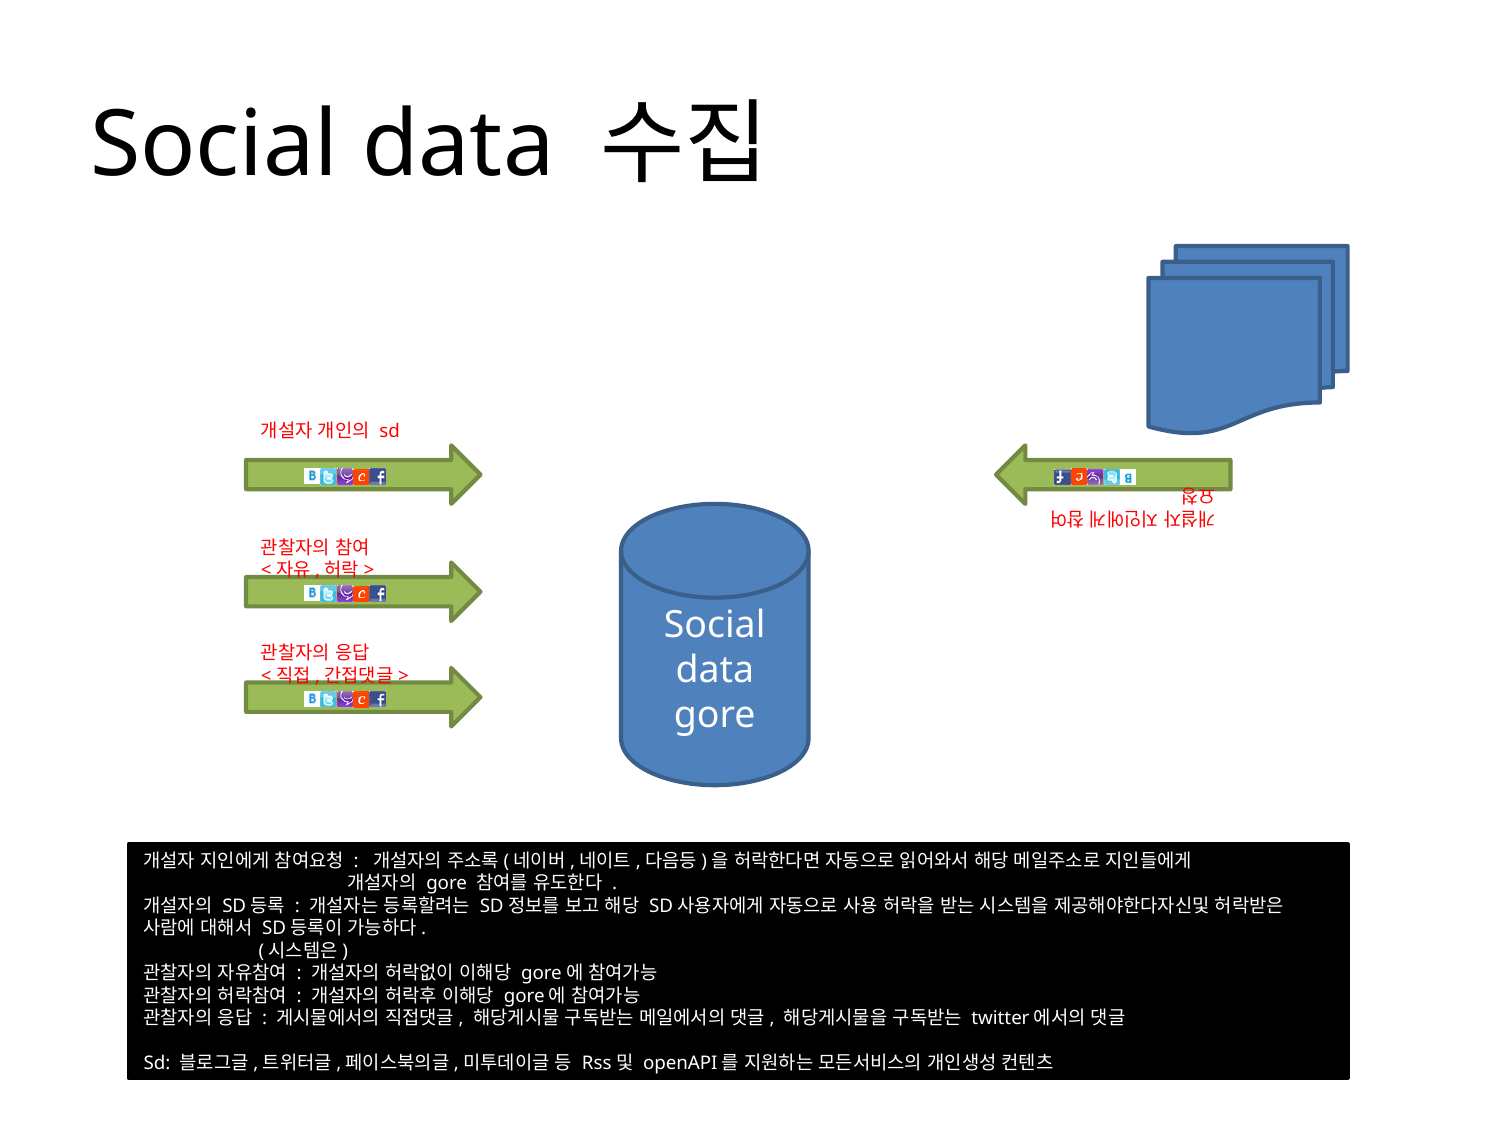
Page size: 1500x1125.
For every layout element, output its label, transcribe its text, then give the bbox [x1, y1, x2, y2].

text_box [1146, 243, 1350, 436]
text_box 개설자 지인에게 참여요청 : 개설자의 주소록(네이버,네이트,다음등)을 허락한다면 자동으로 읽어와서 해당 메일주소로 지인들에게 개설자의 gore 참여를 유도한다 . 개설자의 SD등록 : 개설자는 등록할려는 SD정보를 보고 해당 SD사용자에게 자동으로 사용 허락을 받는 시스템을 제공해야한다자신및 허락받은 사람에 대해서 SD등록이 가능하다. (시스템은) 관찰자의 자유참여 : 개설자의 허락없이 이해당 gore에 참여가능 관찰자의 허락참여 : 개설자의 허락후 이해당 gore에 참여가능 관찰자의 응답 : 게시물에서의 직접댓글, 해당게시물 구독받는 메일에서의 댓글, 해당게시물을 구독받는 twitter에서의 댓글 Sd: 블로그글,트위터글,페이스북의글,미투데이글 등 Rss및 openAPI를 지원하는 모든서비스의 개인생성 컨텐츠 [127, 842, 1350, 1080]
text_box 개설자 개인의 sd [243, 443, 483, 506]
text_box 개설자 지인에게 참여 요청 [993, 443, 1233, 506]
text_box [1054, 468, 1136, 485]
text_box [304, 468, 386, 485]
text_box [304, 691, 386, 708]
text_box 관찰자의 응답 <직접,간접댓글> [243, 665, 483, 729]
text_box Social data gore [618, 501, 811, 788]
text_box 관찰자의 참여 <자유,허락> [243, 560, 483, 623]
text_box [304, 585, 386, 603]
title Social data 수집 [75, 45, 1425, 233]
